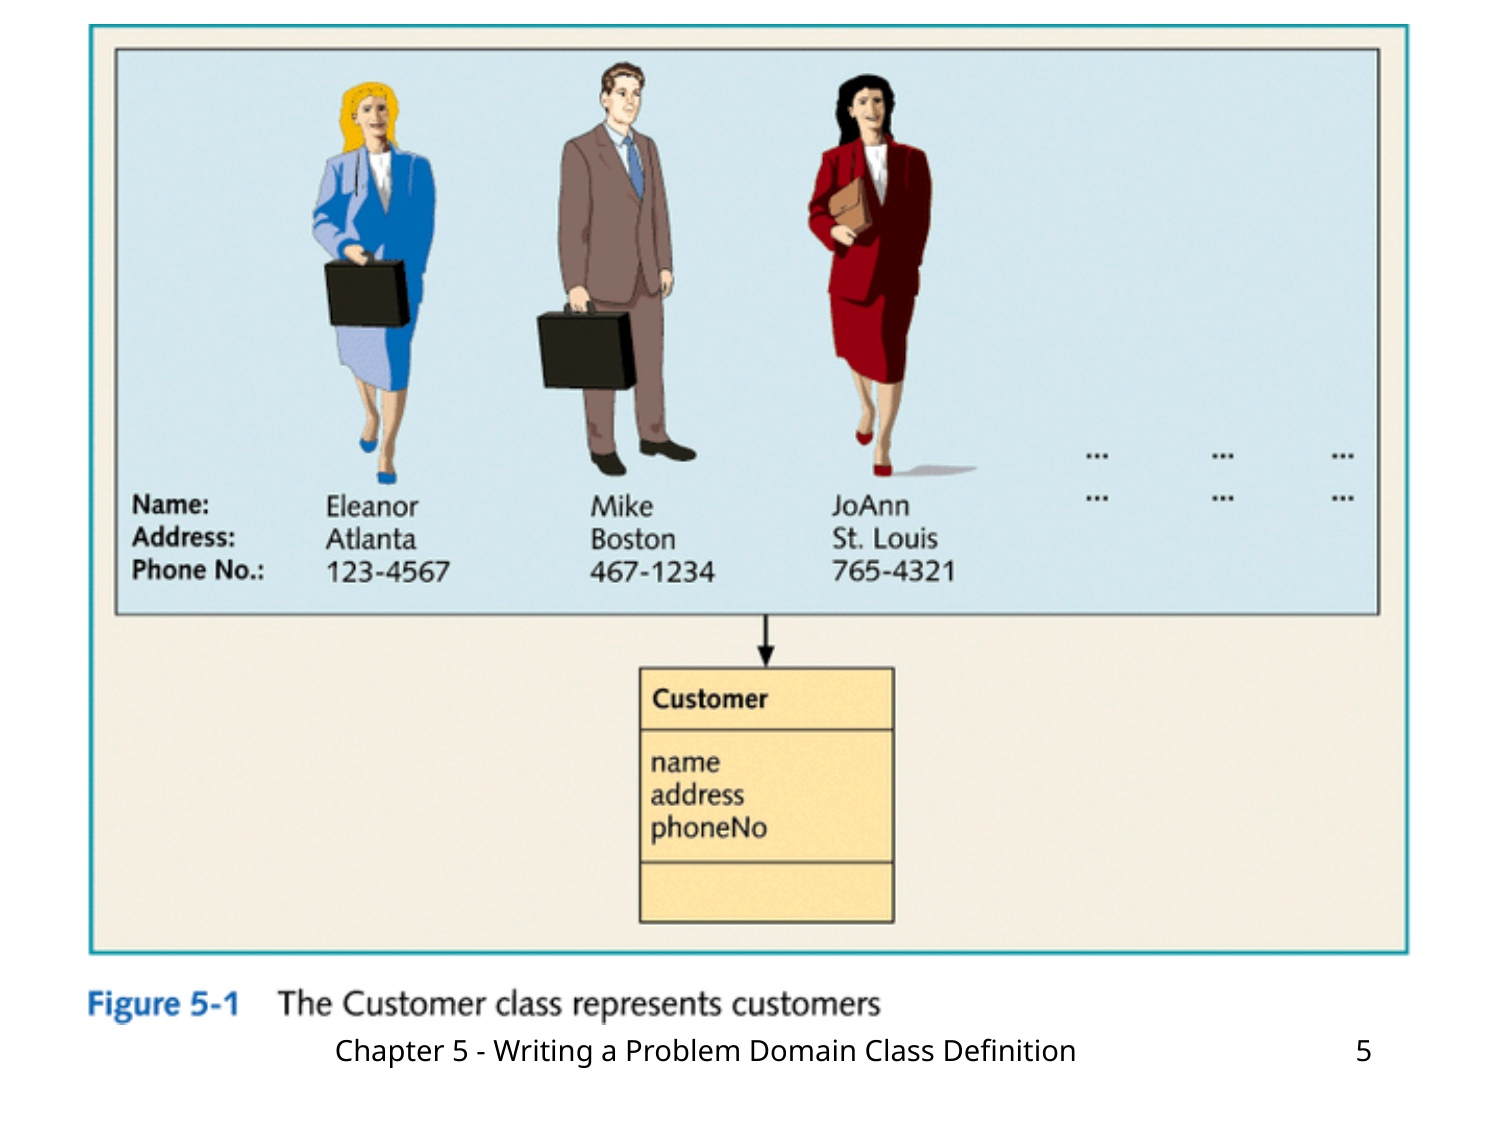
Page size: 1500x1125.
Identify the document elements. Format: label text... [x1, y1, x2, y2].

footer Chapter 5 - Writing a Problem Domain Class Definition [112, 1025, 1299, 1100]
picture [83, 24, 1417, 1025]
slide_number 5 [1299, 1025, 1388, 1100]
